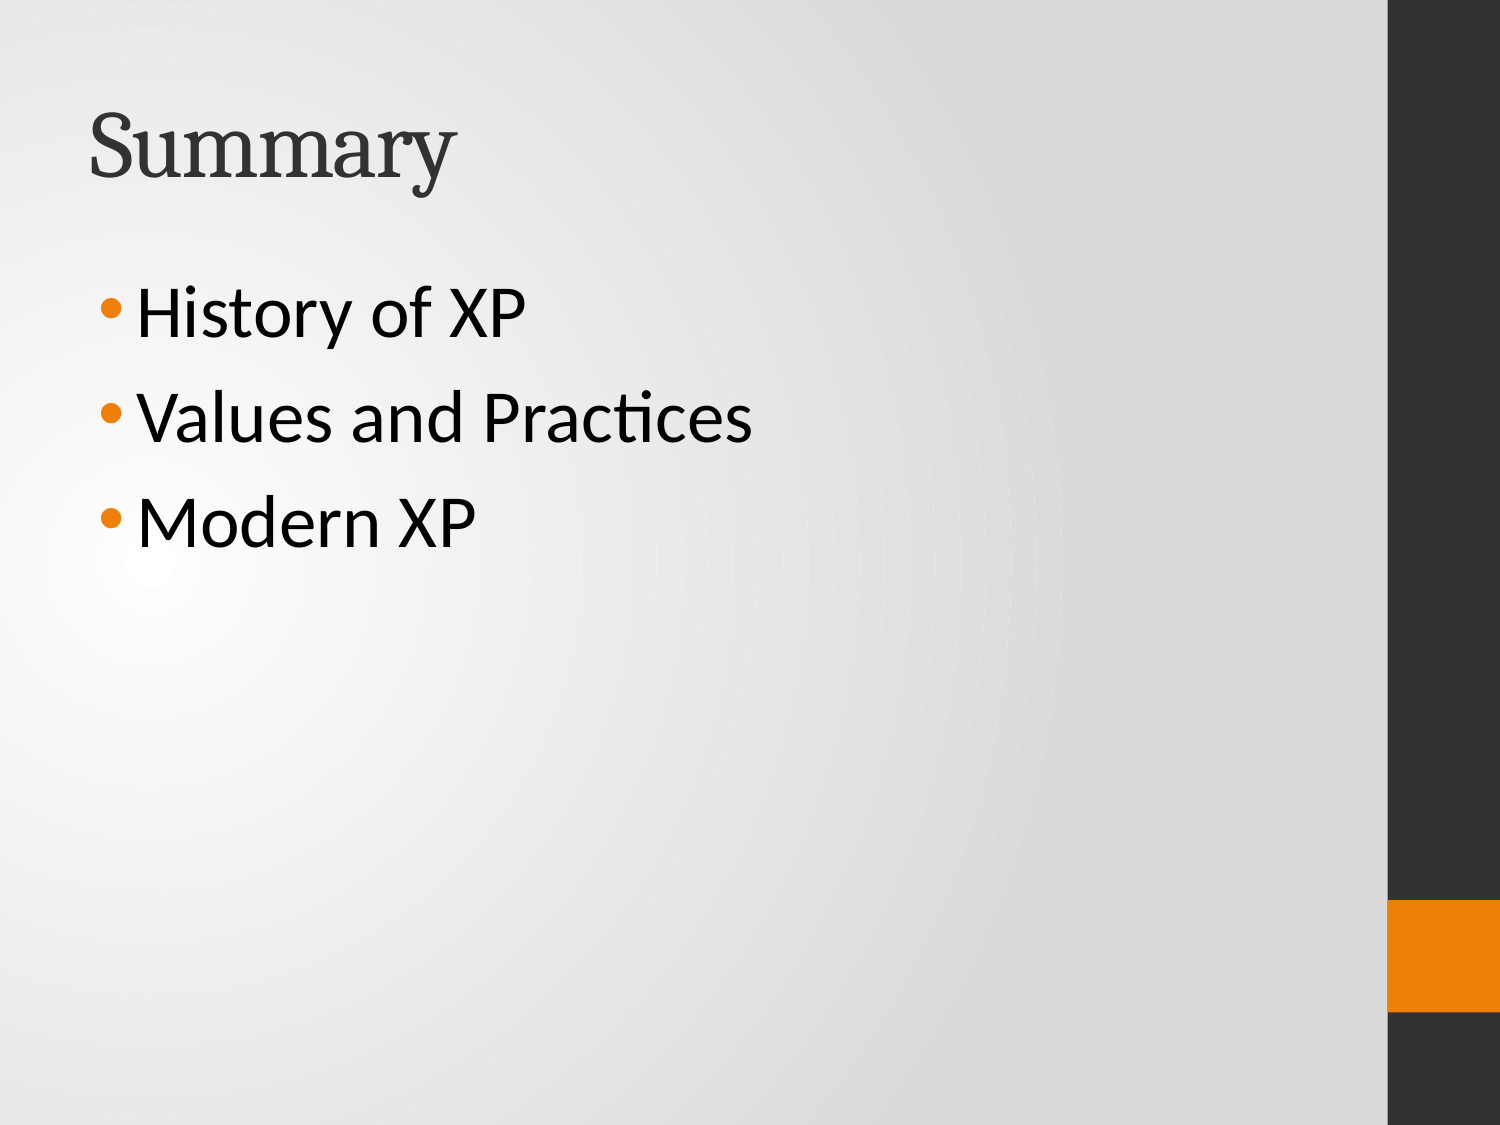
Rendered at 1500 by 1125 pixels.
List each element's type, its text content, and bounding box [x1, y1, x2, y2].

list History of XP Values and Practices Modern XP [64, 255, 1315, 1043]
title Summary [75, 45, 1325, 233]
